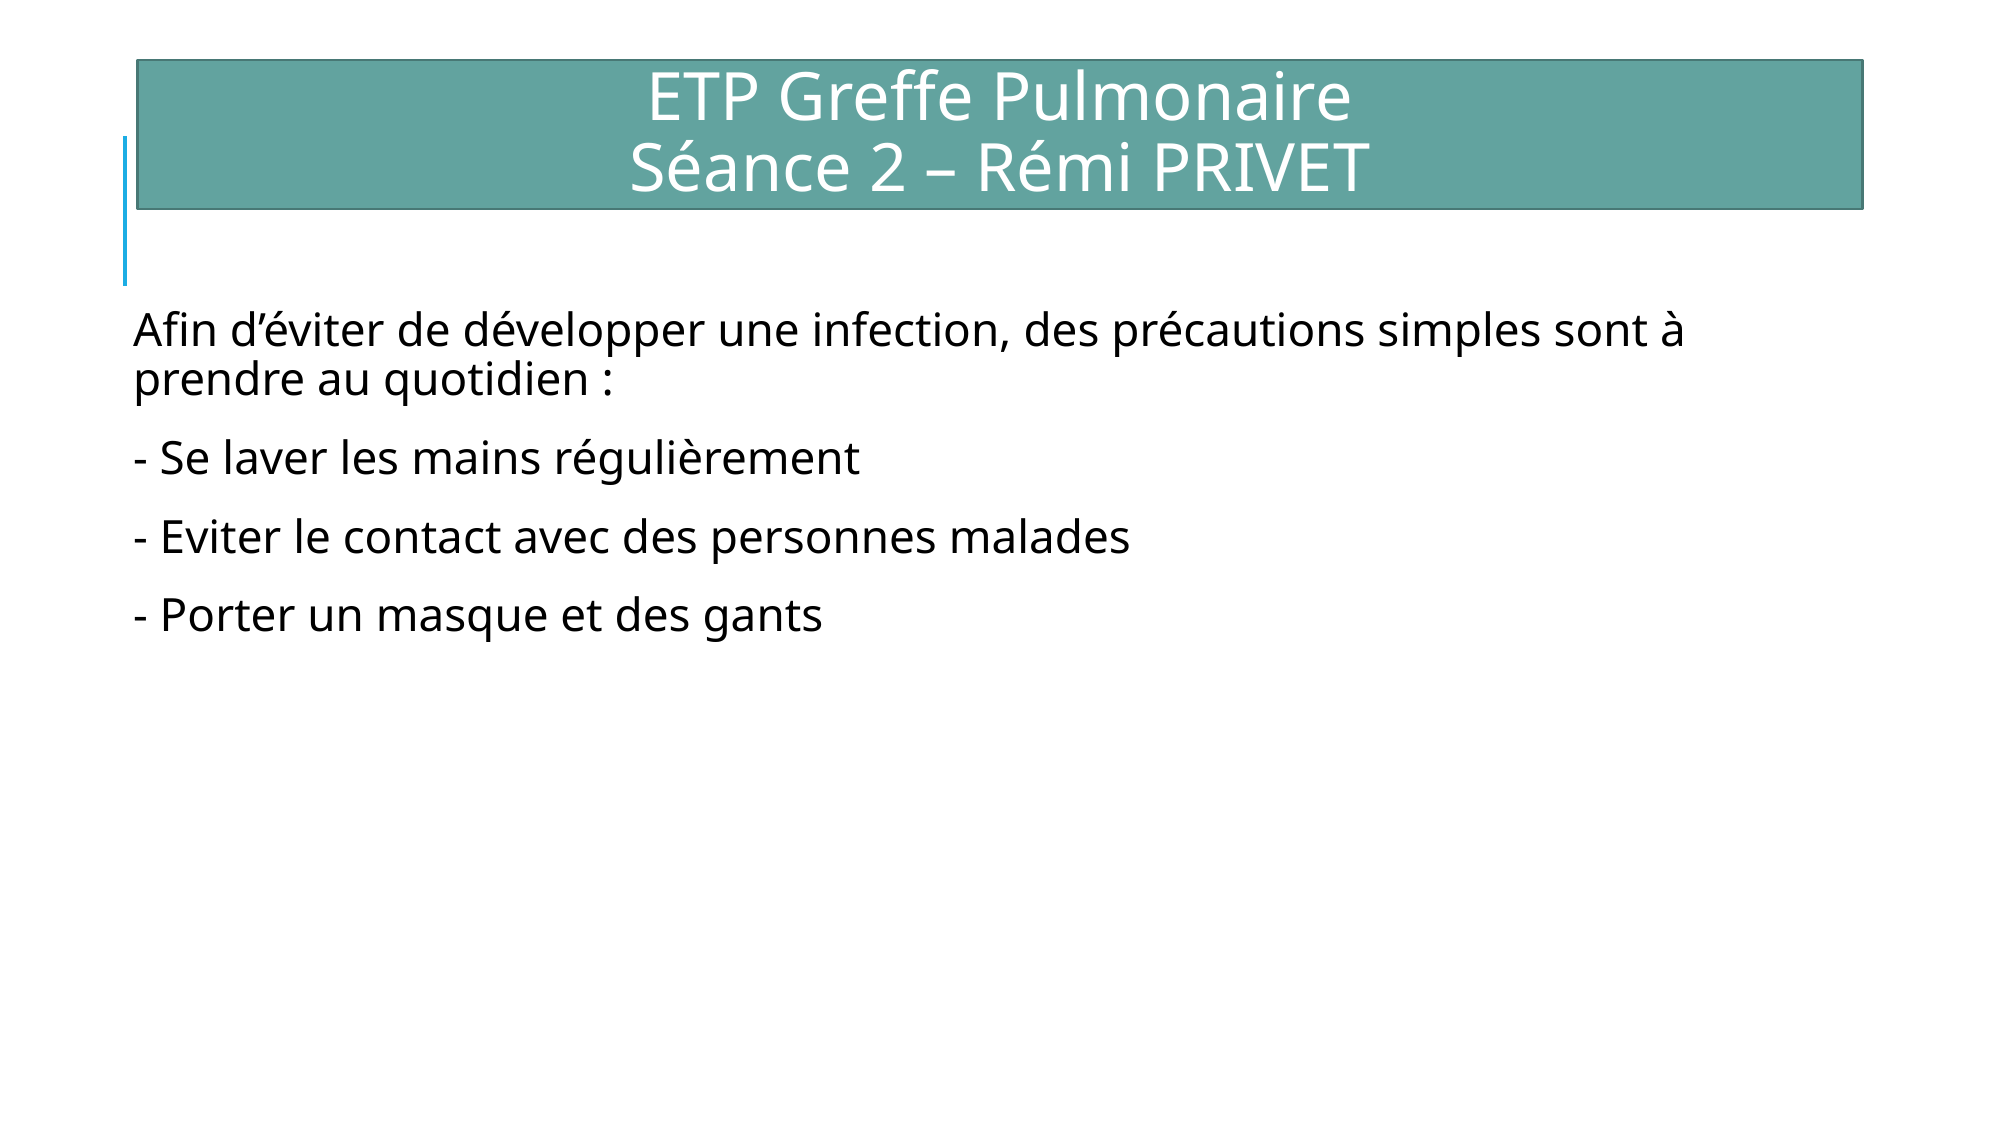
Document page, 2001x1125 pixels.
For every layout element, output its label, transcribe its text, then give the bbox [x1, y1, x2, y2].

list Afin d’éviter de développer une infection, des précautions simples sont à prendre au quotidien : - Se laver les mains régulièrement - Eviter le contact avec des personnes malades - Porter un masque et des gants [110, 299, 1863, 1014]
text_box ETP Greffe Pulmonaire Séance 2 – Rémi PRIVET [136, 59, 1864, 210]
